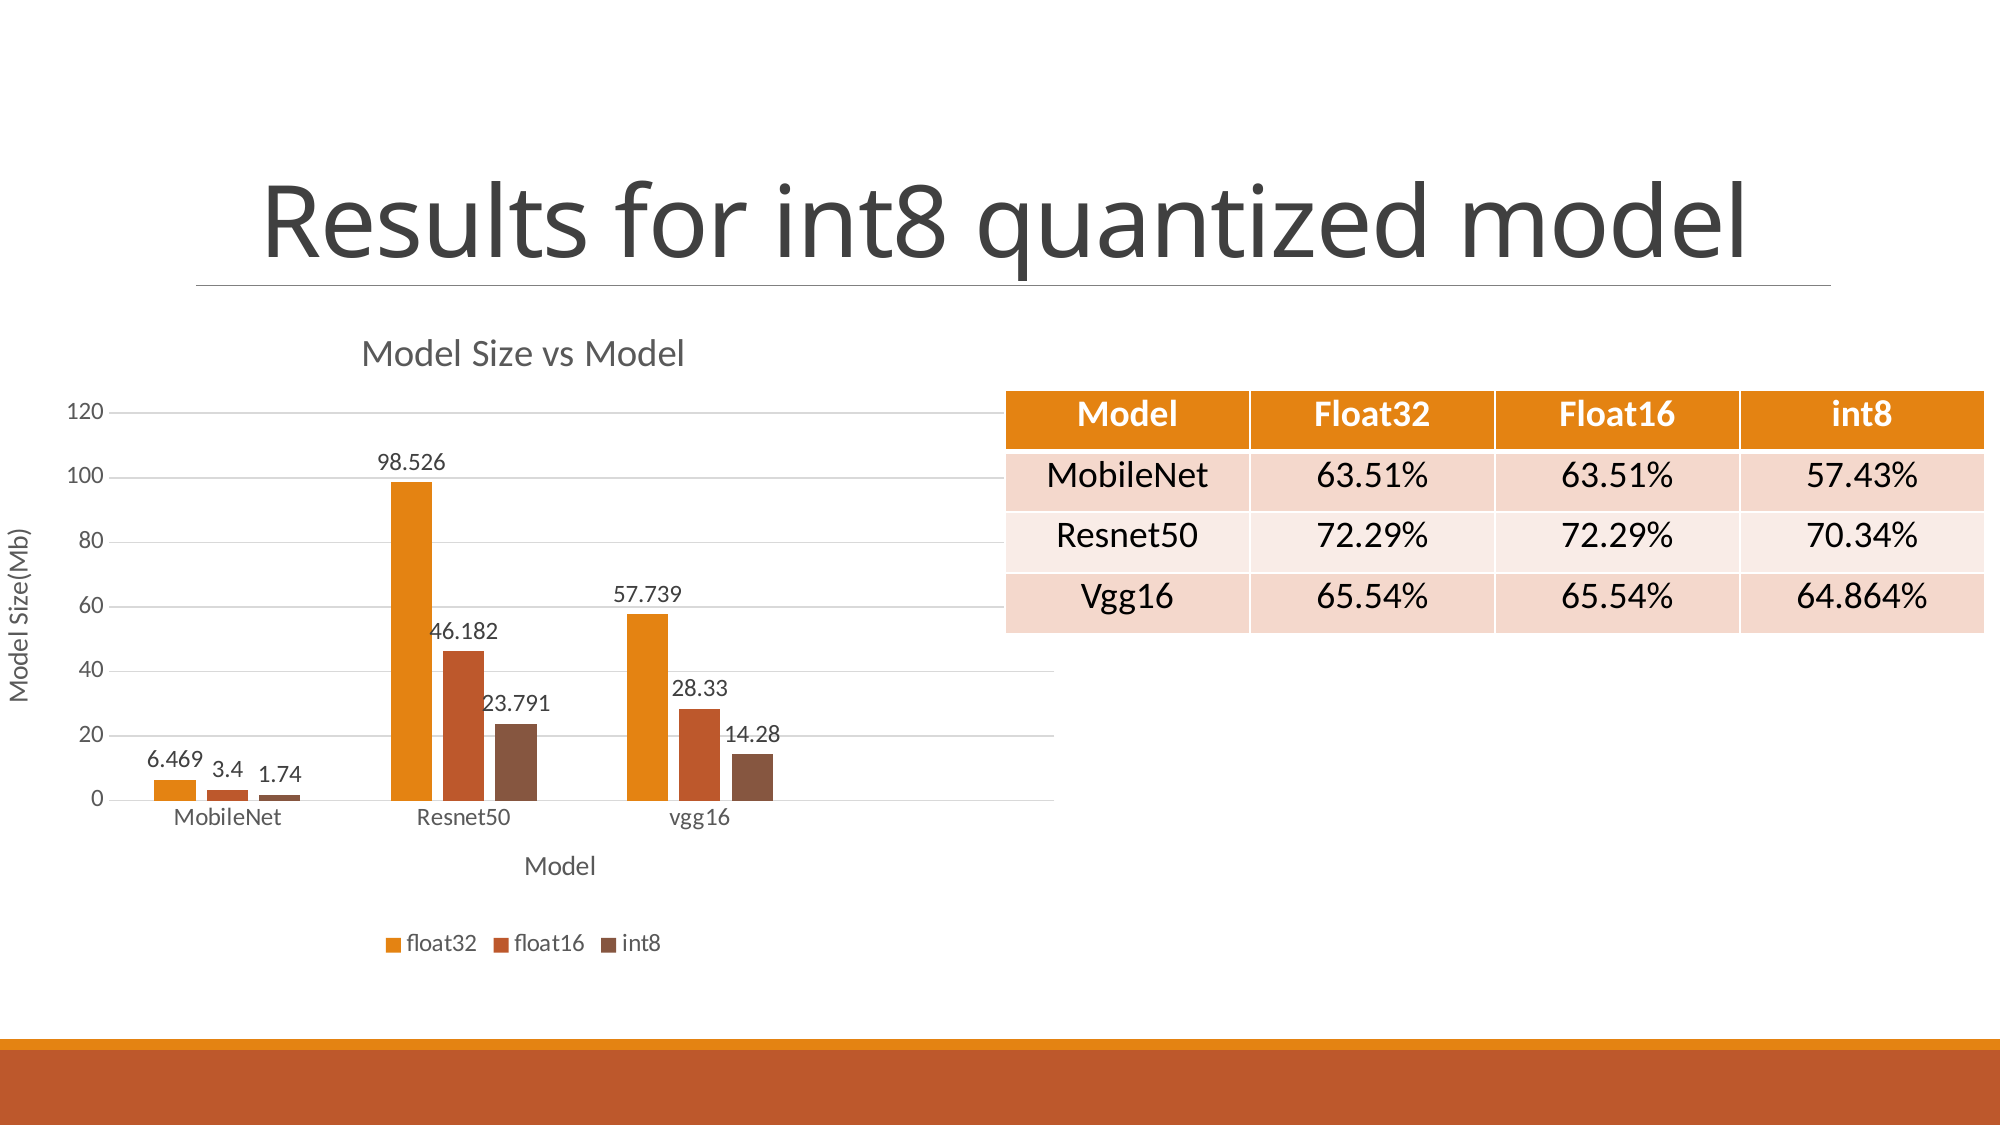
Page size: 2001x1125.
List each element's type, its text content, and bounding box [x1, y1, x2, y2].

table_cell 64.864% [1741, 574, 1984, 633]
table_cell 72.29% [1496, 513, 1739, 572]
table_cell MobileNet [1087, 454, 1249, 511]
chart [0, 303, 1077, 965]
table_header int8 [1741, 391, 1984, 449]
table_cell 65.54% [1251, 574, 1494, 633]
table_cell 70.34% [1741, 513, 1984, 572]
title Results for int8 quantized model [180, 47, 1830, 285]
table_header Model [1087, 391, 1249, 449]
table_cell 63.51% [1251, 454, 1494, 511]
table_cell Resnet50 [1087, 513, 1249, 572]
table_header Float32 [1251, 391, 1494, 449]
table_header Float16 [1496, 391, 1739, 449]
table_cell 63.51% [1496, 454, 1739, 511]
table_cell 57.43% [1741, 454, 1984, 511]
table_cell 72.29% [1251, 513, 1494, 572]
table_cell 65.54% [1496, 574, 1739, 633]
table_cell Vgg16 [1087, 574, 1249, 633]
